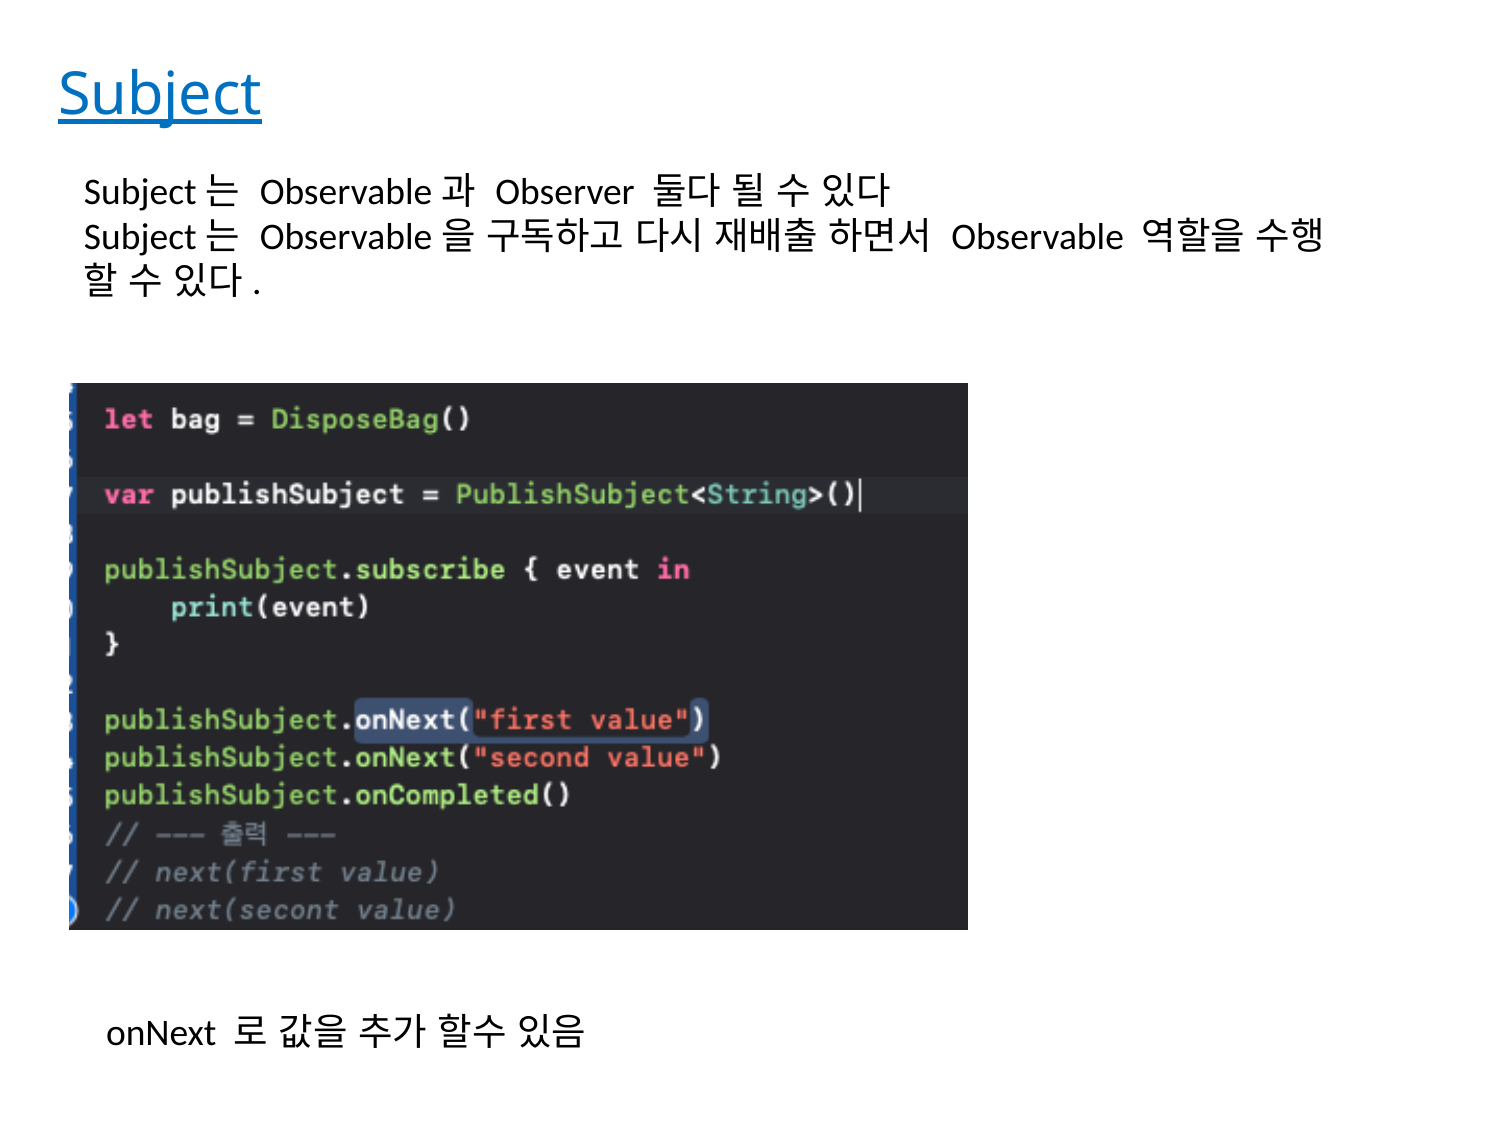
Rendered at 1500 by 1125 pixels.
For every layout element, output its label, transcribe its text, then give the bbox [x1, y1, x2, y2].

text_box onNext 로 값을 추가 할수 있음 [91, 1000, 716, 1061]
text_box Subject는 Observable과 Observer 둘다 될 수 있다 Subject는 Observable을 구독하고 다시 재배출 하면서 Observable 역할을 수행 할 수 있다. [69, 159, 1362, 355]
text_box Subject [46, 37, 1408, 134]
picture [69, 383, 968, 930]
